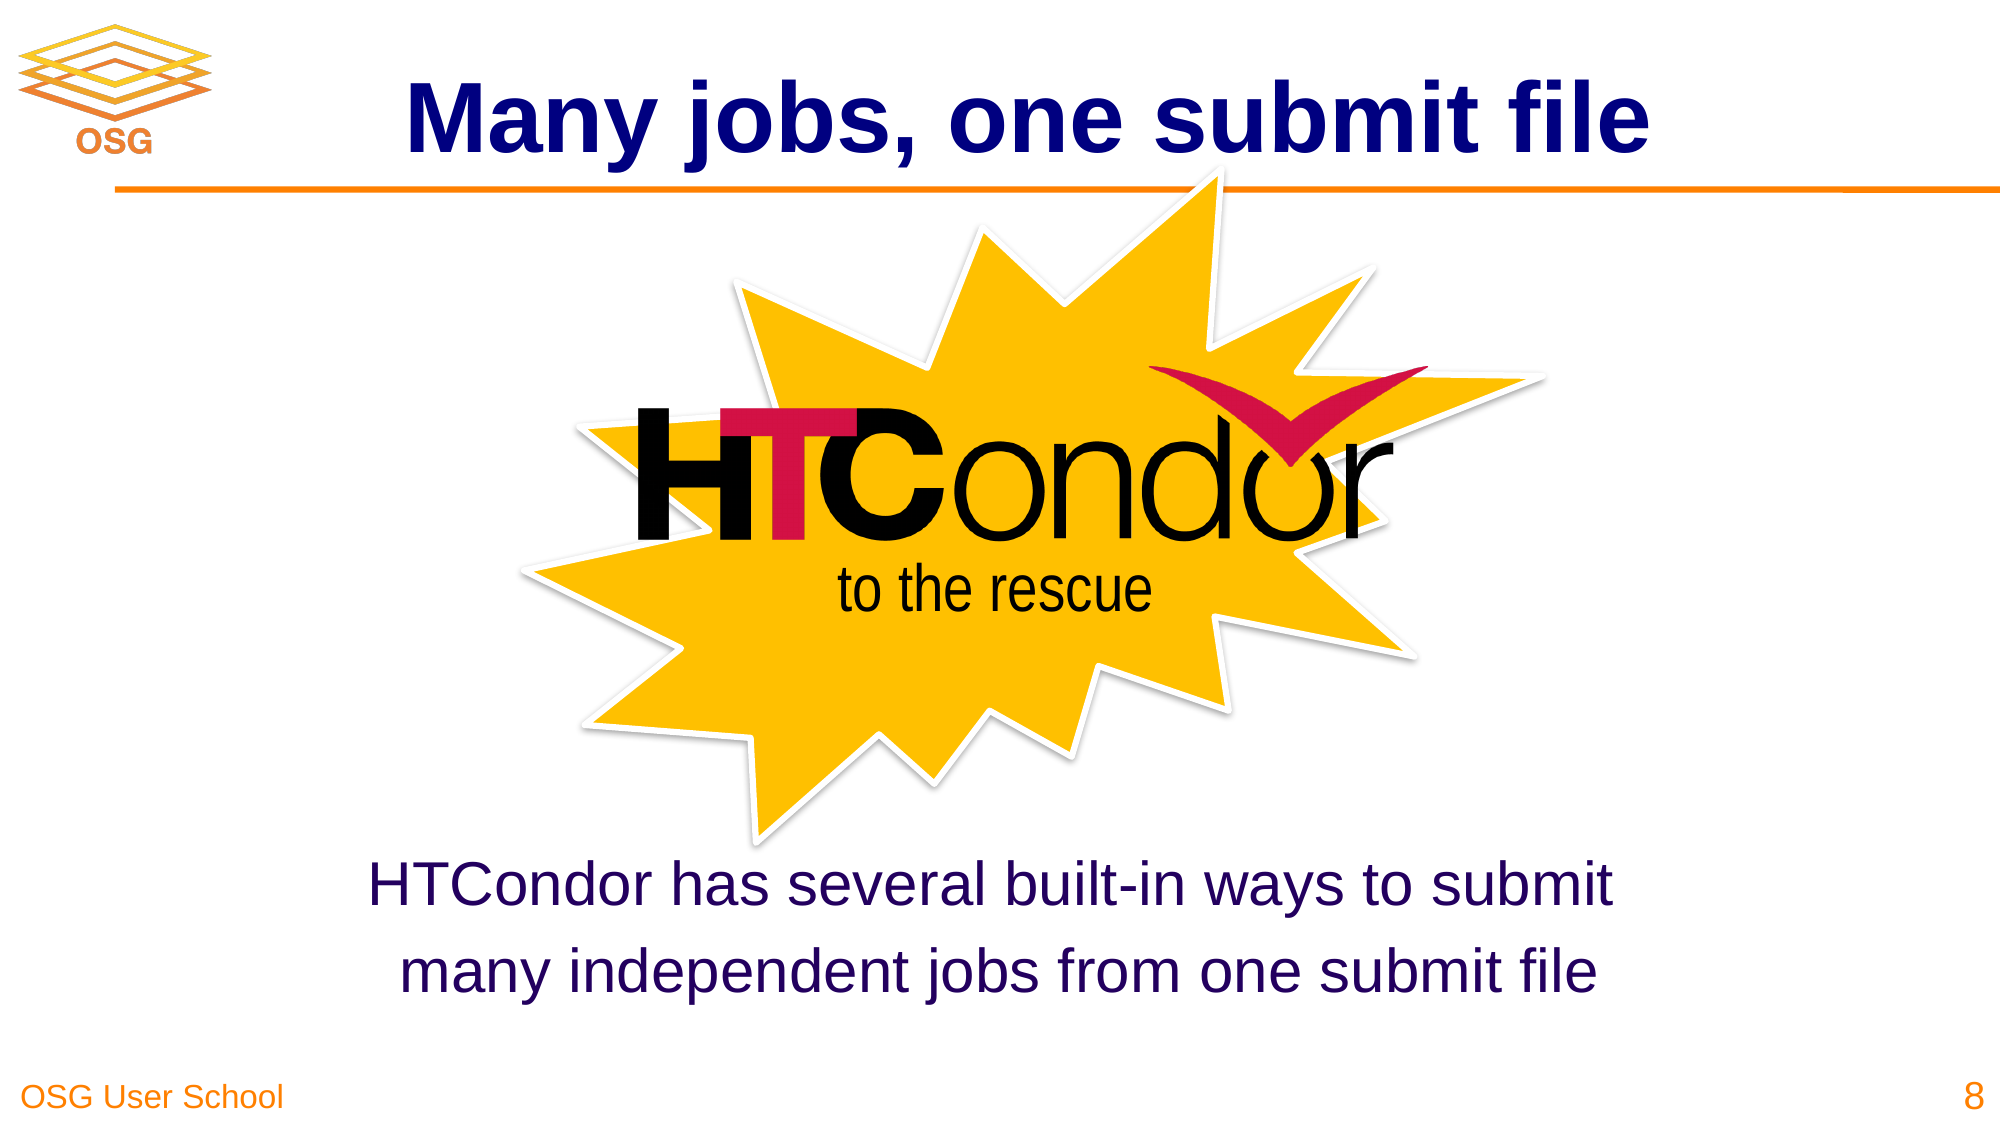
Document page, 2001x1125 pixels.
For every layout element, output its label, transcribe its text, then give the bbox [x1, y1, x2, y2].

text_box to the rescue [576, 420, 623, 466]
picture [18, 24, 212, 154]
slide_number 8 [1908, 1049, 2000, 1125]
text_box to the rescue [1443, 371, 1546, 419]
text_box to the rescue [520, 545, 1418, 846]
text_box to the rescue [926, 165, 1377, 361]
picture [628, 363, 1439, 557]
text_box to the rescue [733, 278, 920, 361]
title Many jobs, one submit file [268, 18, 1789, 207]
list HTCondor has several built-in ways to submit many independent jobs from one submit file [137, 835, 1863, 1014]
